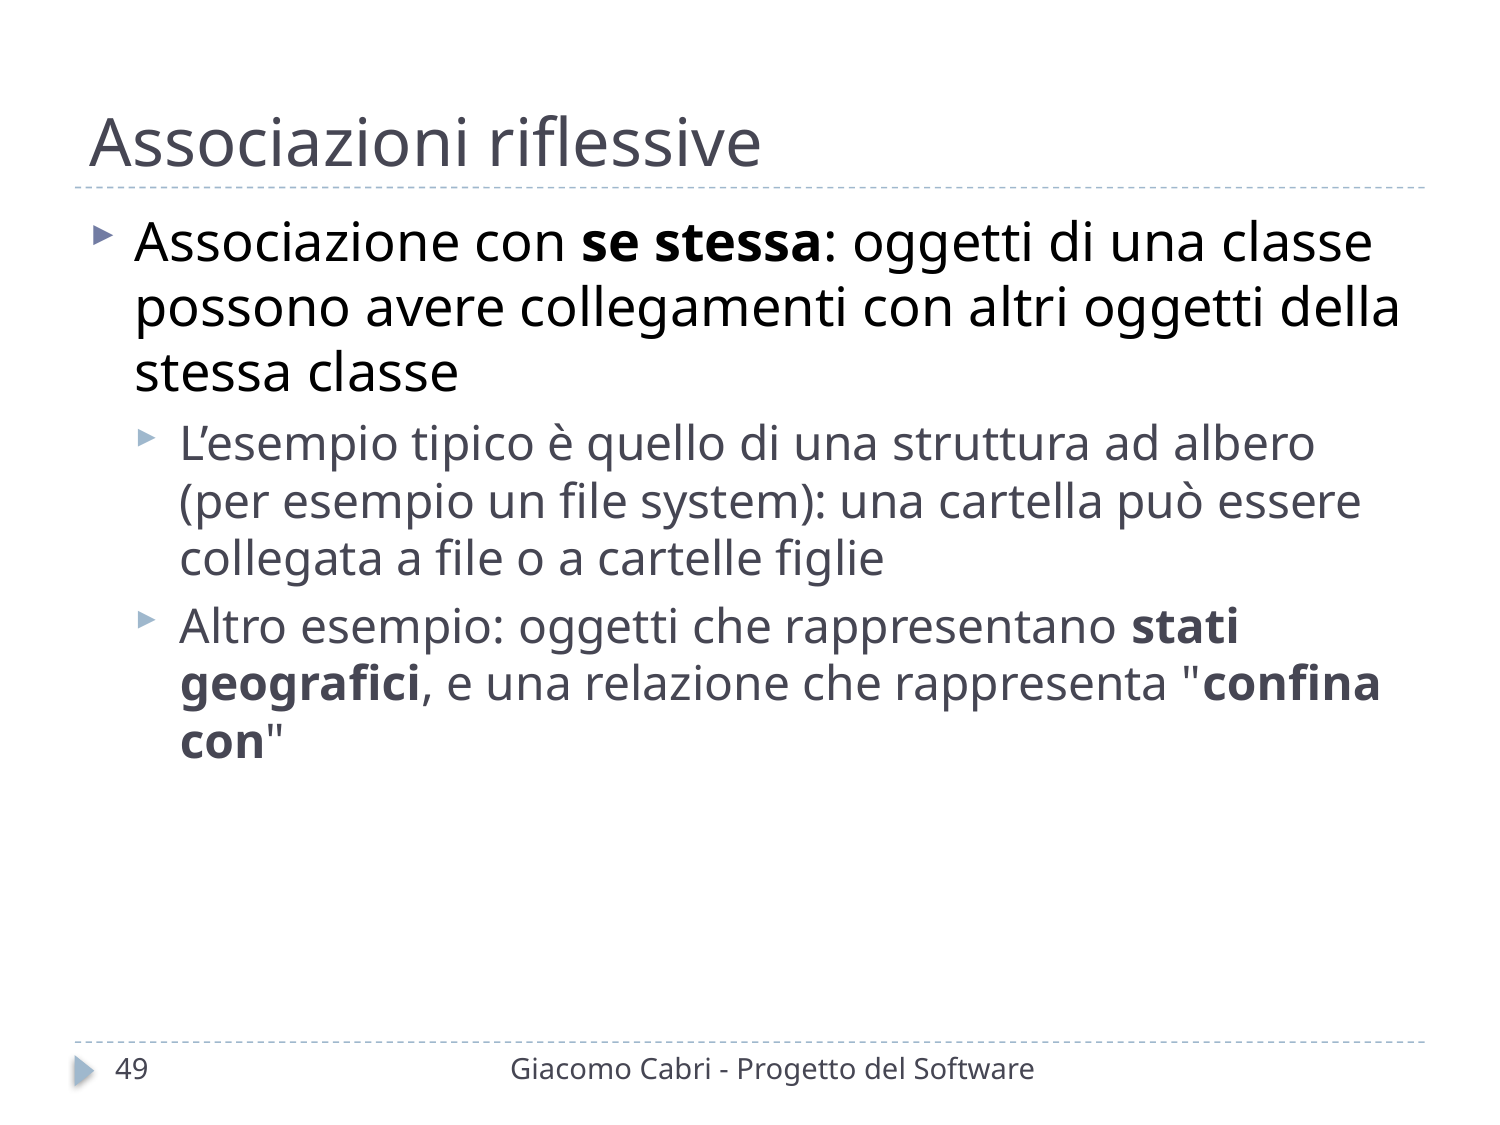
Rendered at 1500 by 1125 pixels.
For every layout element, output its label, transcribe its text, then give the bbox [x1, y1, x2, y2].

slide_number 49 [100, 1042, 426, 1103]
list Associazione con se stessa: oggetti di una classe possono avere collegamenti con altri oggetti della stessa classe L’esempio tipico è quello di una struttura ad albero (per esempio un file system): una cartella può essere collegata a file o a cartelle figlie Altro esempio: oggetti che rappresentano stati geografici, e una relazione che rappresenta "confina con" [75, 200, 1425, 1010]
title Associazioni riflessive [75, 24, 1425, 188]
footer Giacomo Cabri - Progetto del Software [475, 1042, 1051, 1103]
